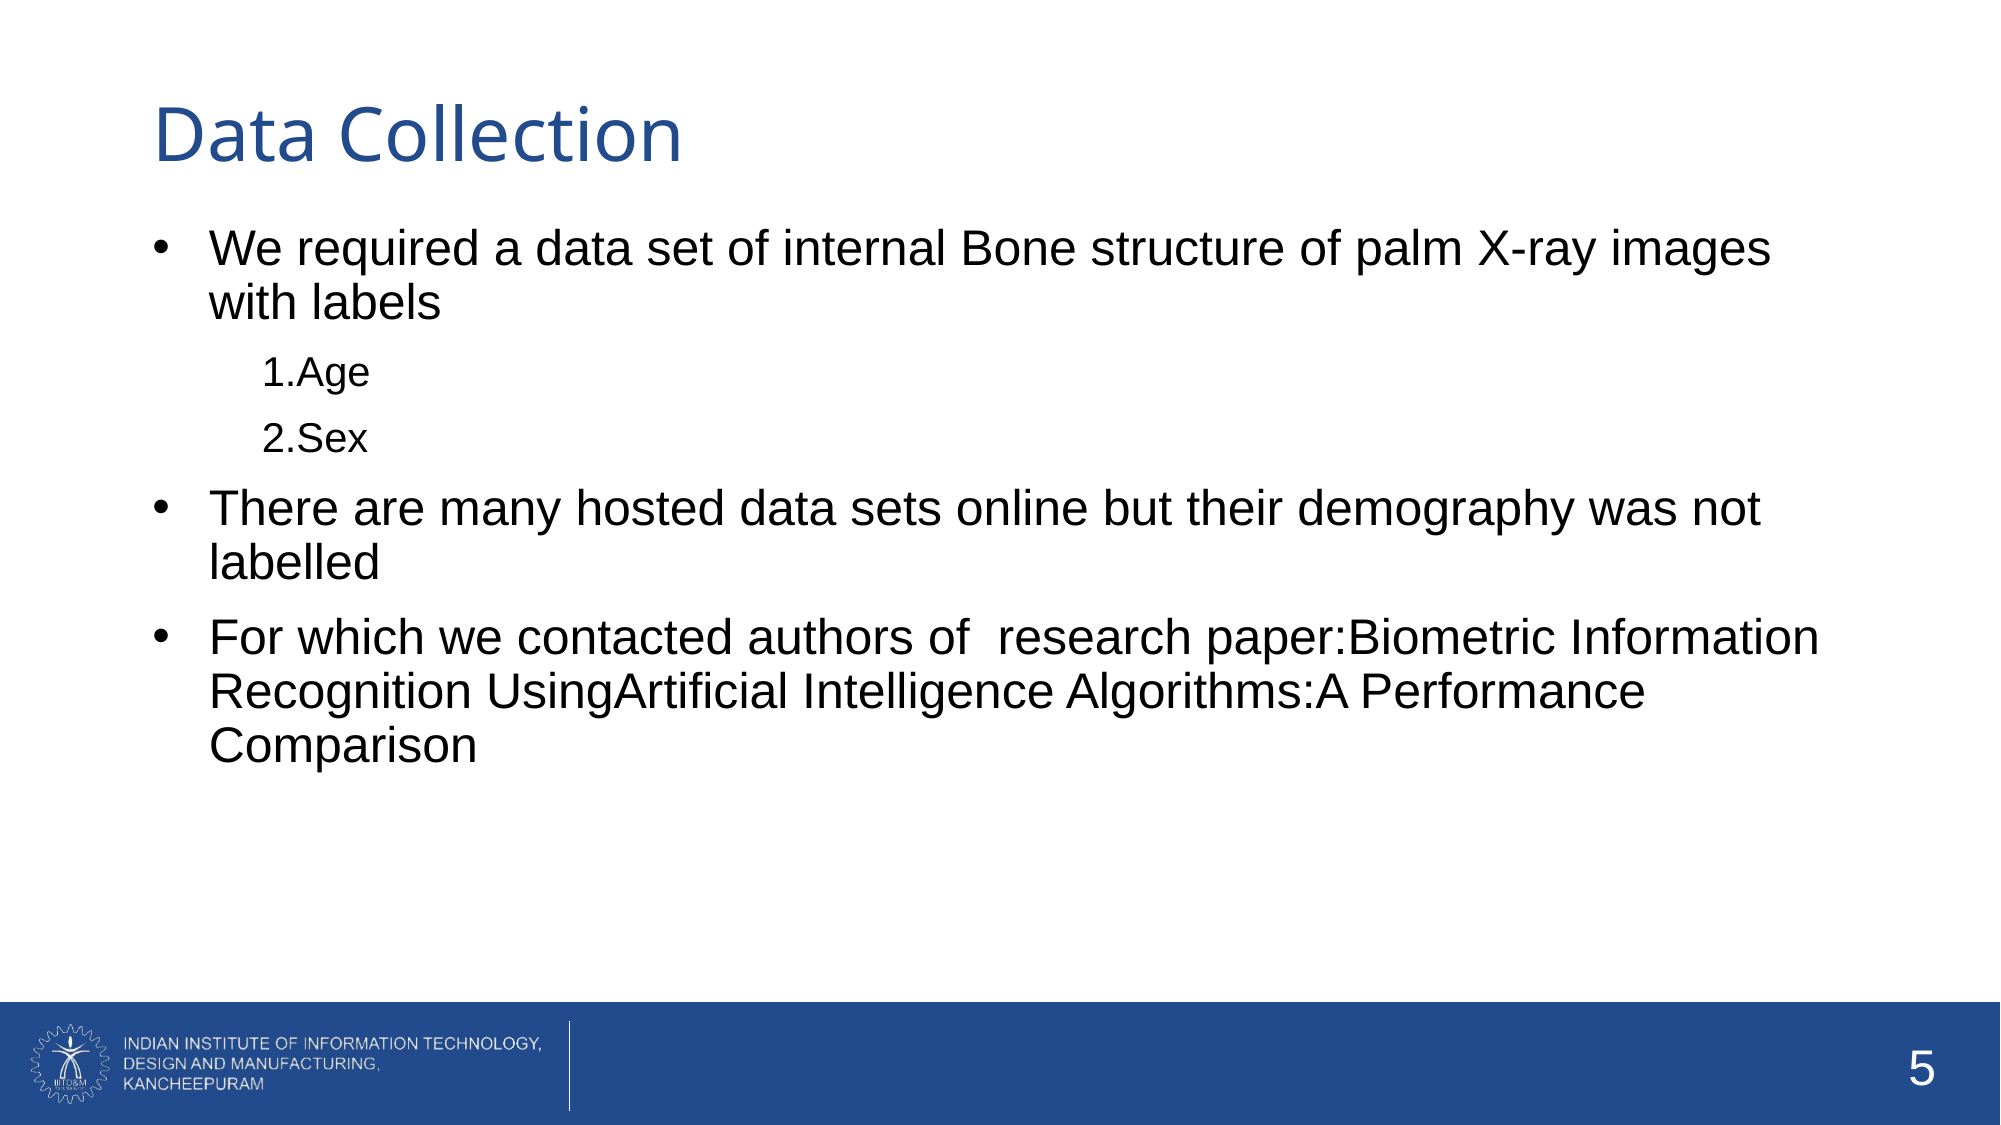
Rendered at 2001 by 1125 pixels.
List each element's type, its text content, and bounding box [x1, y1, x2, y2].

list We required a data set of internal Bone structure of palm X-ray images with labels 1.Age 2.Sex There are many hosted data sets online but their demography was not labelled For which we contacted authors of research paper:Biometric Information Recognition UsingArtificial Intelligence Algorithms:A Performance Comparison [137, 214, 1863, 932]
picture [19, 1014, 551, 1113]
slide_number 5 [1701, 1035, 1952, 1096]
title Data Collection [137, 59, 1863, 214]
